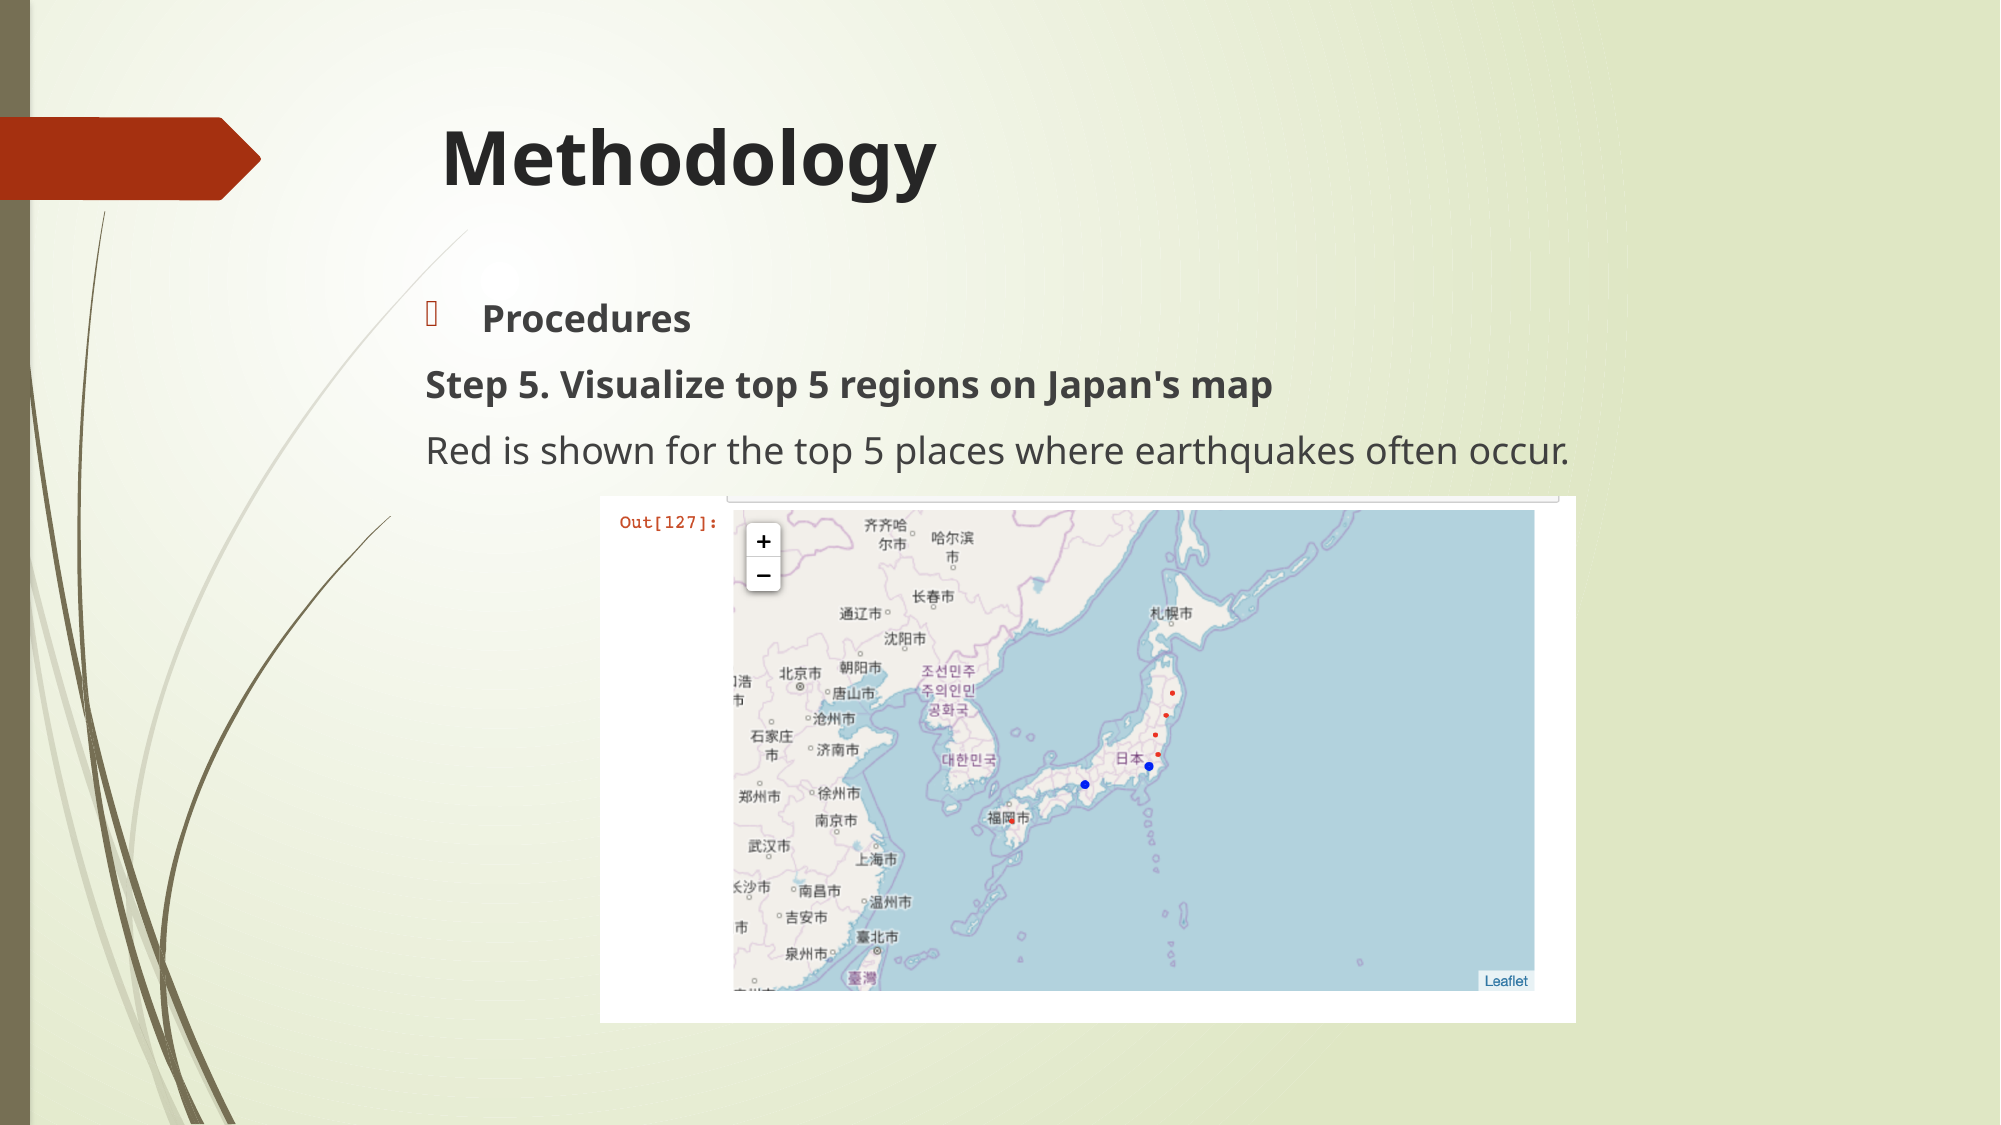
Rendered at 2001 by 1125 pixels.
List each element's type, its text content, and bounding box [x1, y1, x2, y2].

title Methodology [425, 102, 1888, 313]
list Procedures Step 5. Visualize top 5 regions on Japan's map Red is shown for the top 5 places where earthquakes often occur. [410, 287, 1873, 908]
picture [600, 496, 1576, 1023]
